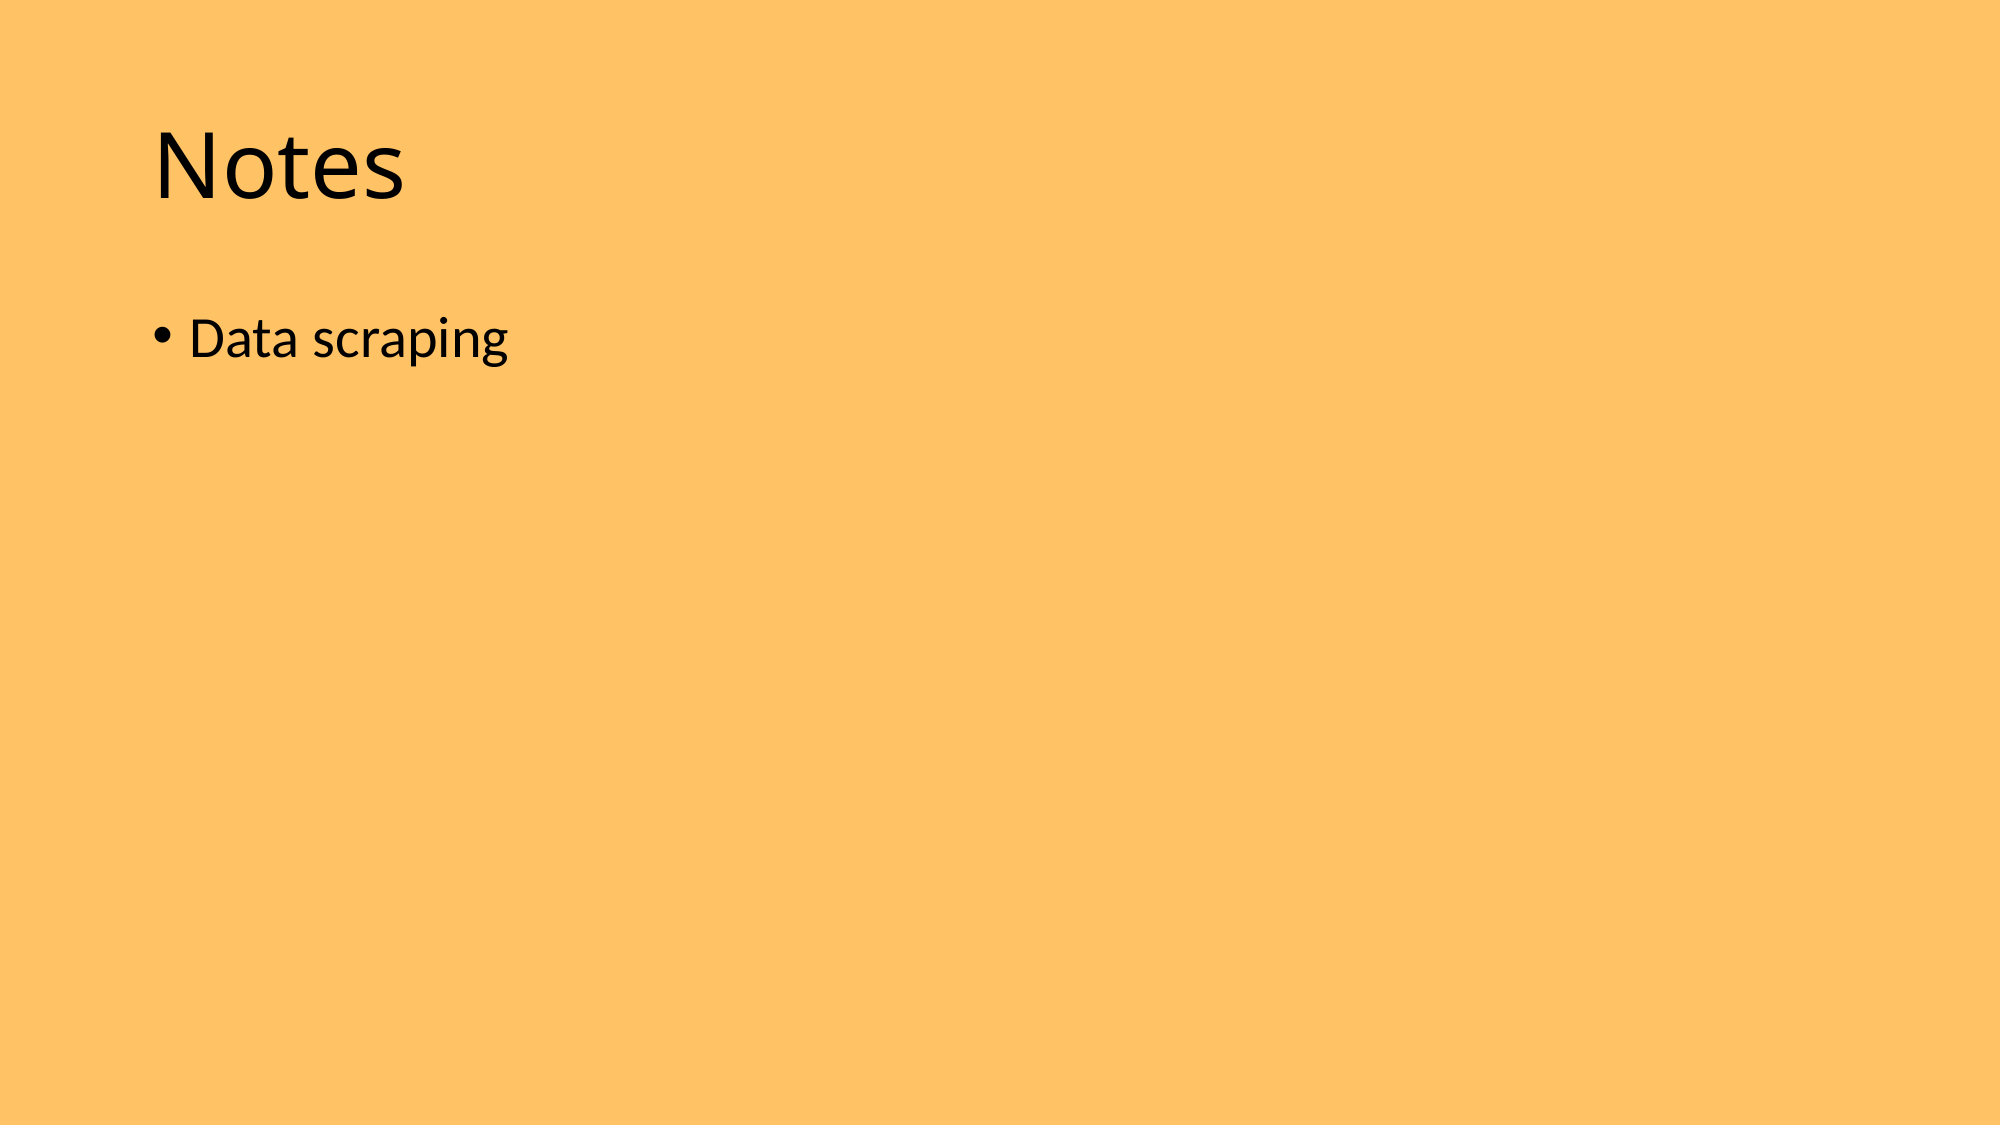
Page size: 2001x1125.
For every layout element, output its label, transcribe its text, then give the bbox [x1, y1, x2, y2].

title Notes [137, 59, 1863, 278]
list Data scraping [137, 299, 1863, 1014]
